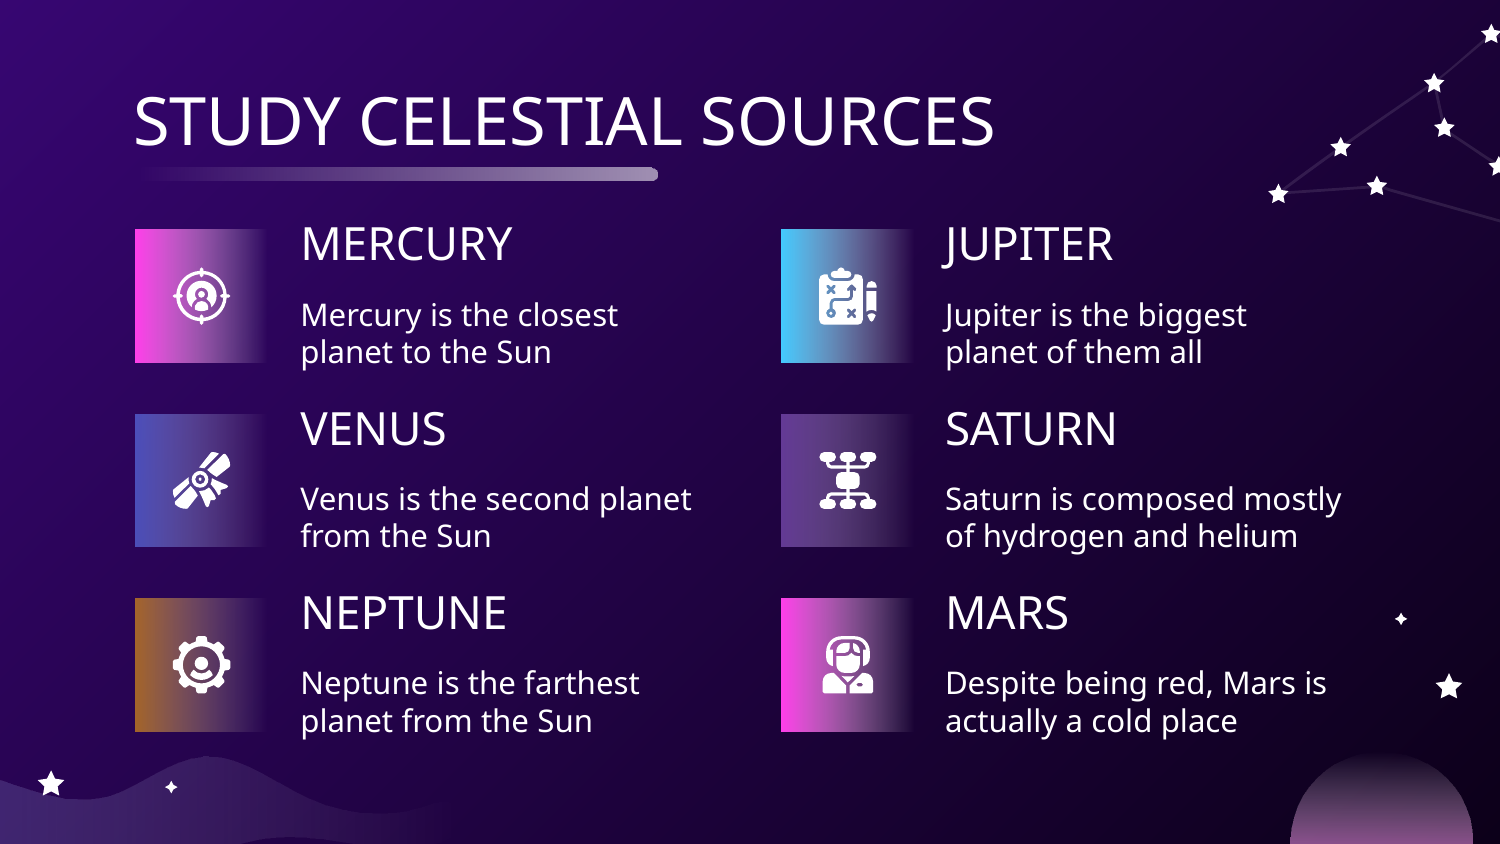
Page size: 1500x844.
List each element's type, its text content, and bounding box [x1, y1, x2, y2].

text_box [822, 635, 874, 694]
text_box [172, 267, 231, 326]
subtitle MARS [929, 566, 1364, 654]
text_box [781, 414, 915, 547]
text_box [135, 598, 268, 732]
title STUDY CELESTIAL SOURCES [118, 63, 1382, 161]
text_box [172, 451, 231, 510]
subtitle NEPTUNE [285, 566, 719, 648]
subtitle JUPITER [929, 198, 1364, 286]
text_box [819, 452, 877, 509]
subtitle Neptune is the farthest planet from the Sun [285, 648, 719, 764]
subtitle VENUS [285, 382, 719, 470]
subtitle Mercury is the closest planet to the Sun [285, 286, 719, 382]
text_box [172, 635, 231, 694]
subtitle MERCURY [285, 198, 719, 286]
subtitle Saturn is composed mostly of hydrogen and helium [929, 470, 1364, 566]
subtitle Venus is the second planet from the Sun [285, 470, 719, 566]
subtitle Jupiter is the biggest planet of them all [929, 286, 1364, 382]
text_box [135, 229, 268, 363]
text_box [781, 229, 915, 363]
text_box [818, 267, 877, 325]
text_box [781, 598, 915, 732]
subtitle SATURN [929, 382, 1364, 470]
text_box [135, 167, 657, 181]
subtitle Despite being red, Mars is actually a cold place [929, 654, 1364, 764]
text_box [135, 414, 268, 547]
